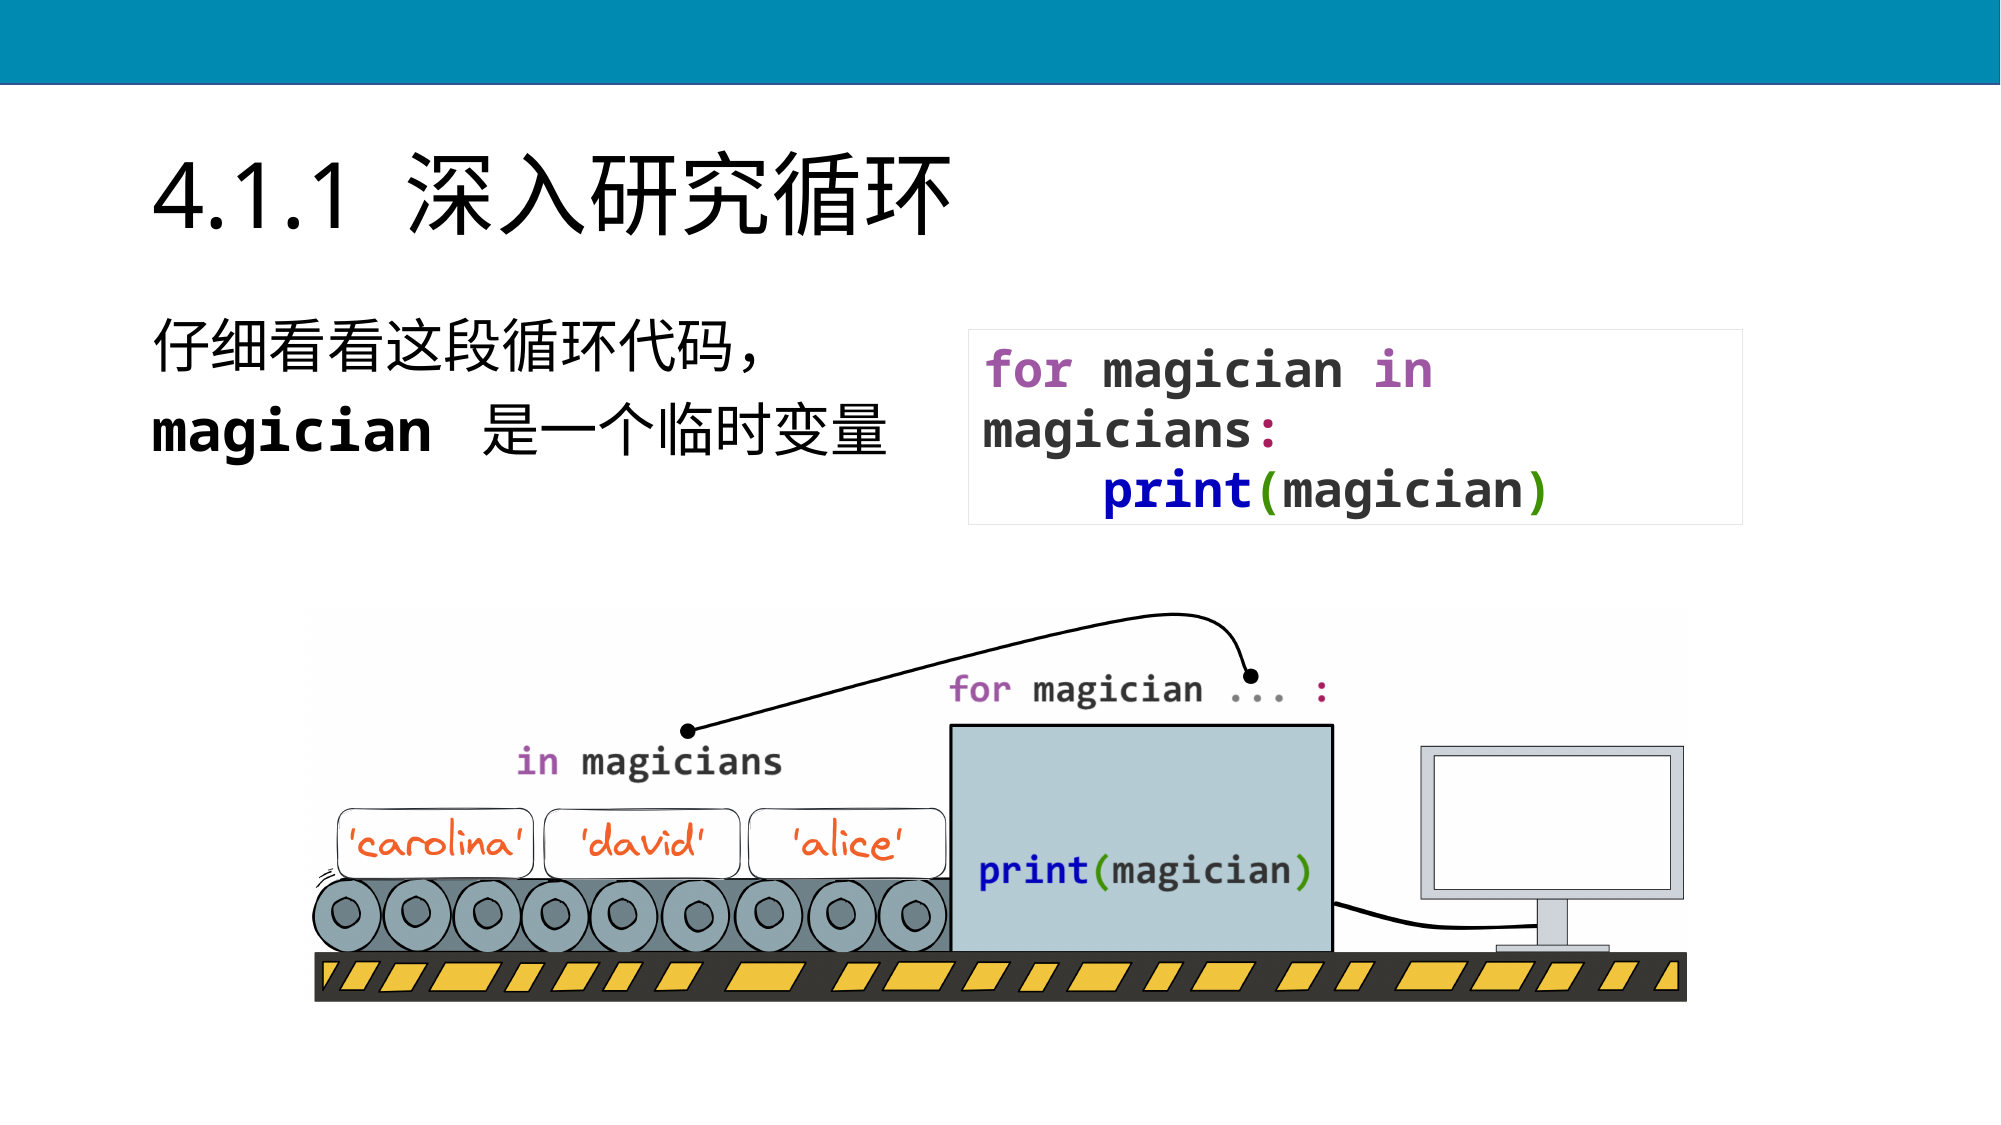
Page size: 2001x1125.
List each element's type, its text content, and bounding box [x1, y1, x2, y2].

title 4.1.1 深入研究循环 [137, 115, 1863, 282]
list 仔细看看这段循环代码， magician 是一个临时变量 [137, 310, 1863, 1024]
text_box for magician in magicians: print(magician) [968, 329, 1743, 525]
picture [306, 606, 1694, 1009]
